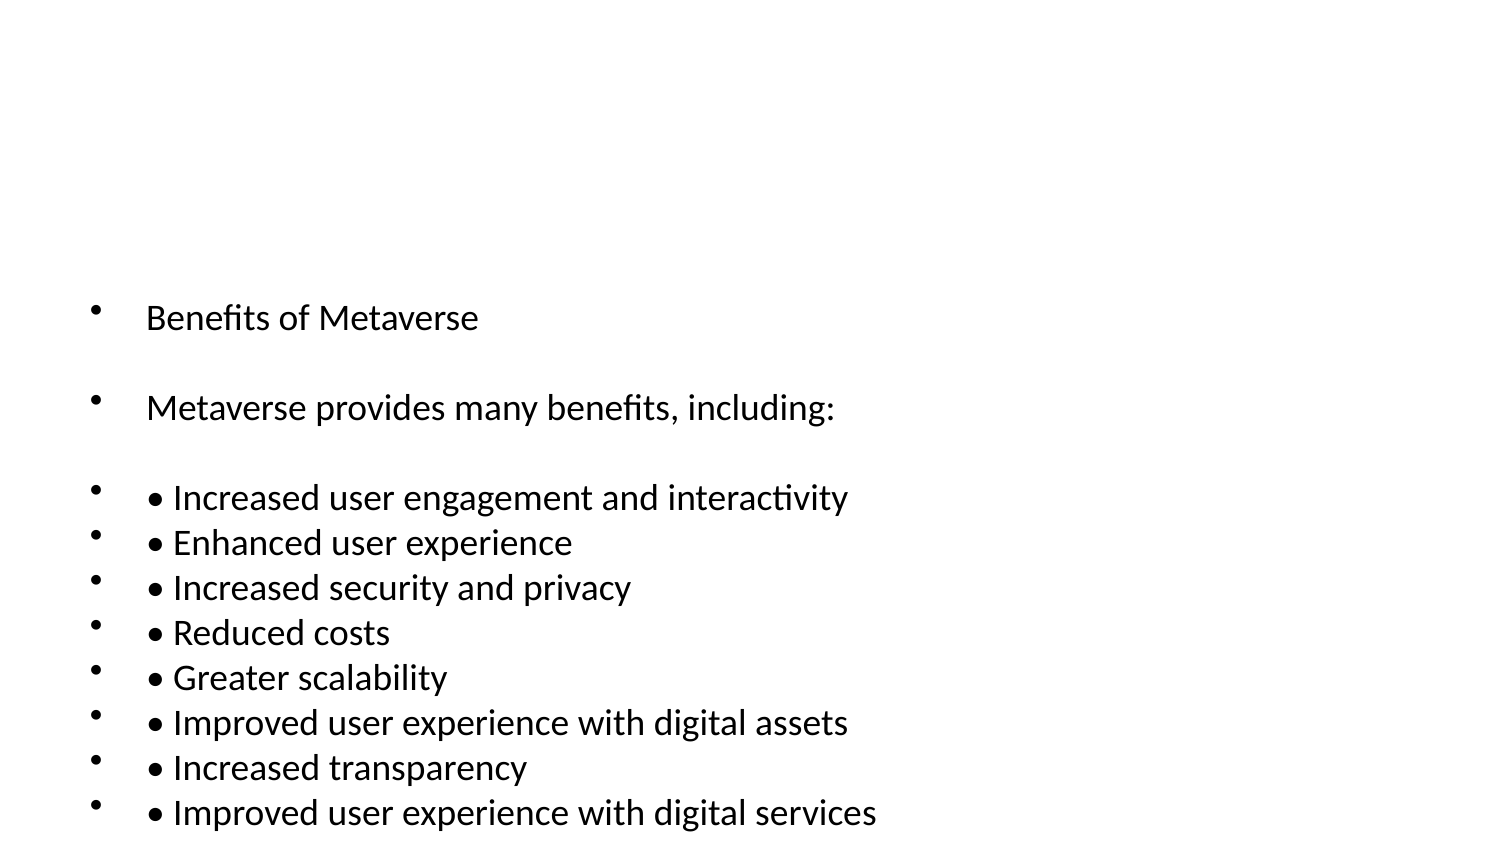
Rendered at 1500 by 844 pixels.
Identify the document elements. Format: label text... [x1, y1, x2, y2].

text_box Benefits of Metaverse Metaverse provides many benefits, including: • Increased user engagement and interactivity • Enhanced user experience • Increased security and privacy • Reduced costs • Greater scalability • Improved user experience with digital assets • Increased transparency • Improved user experience with digital services [74, 149, 1425, 844]
